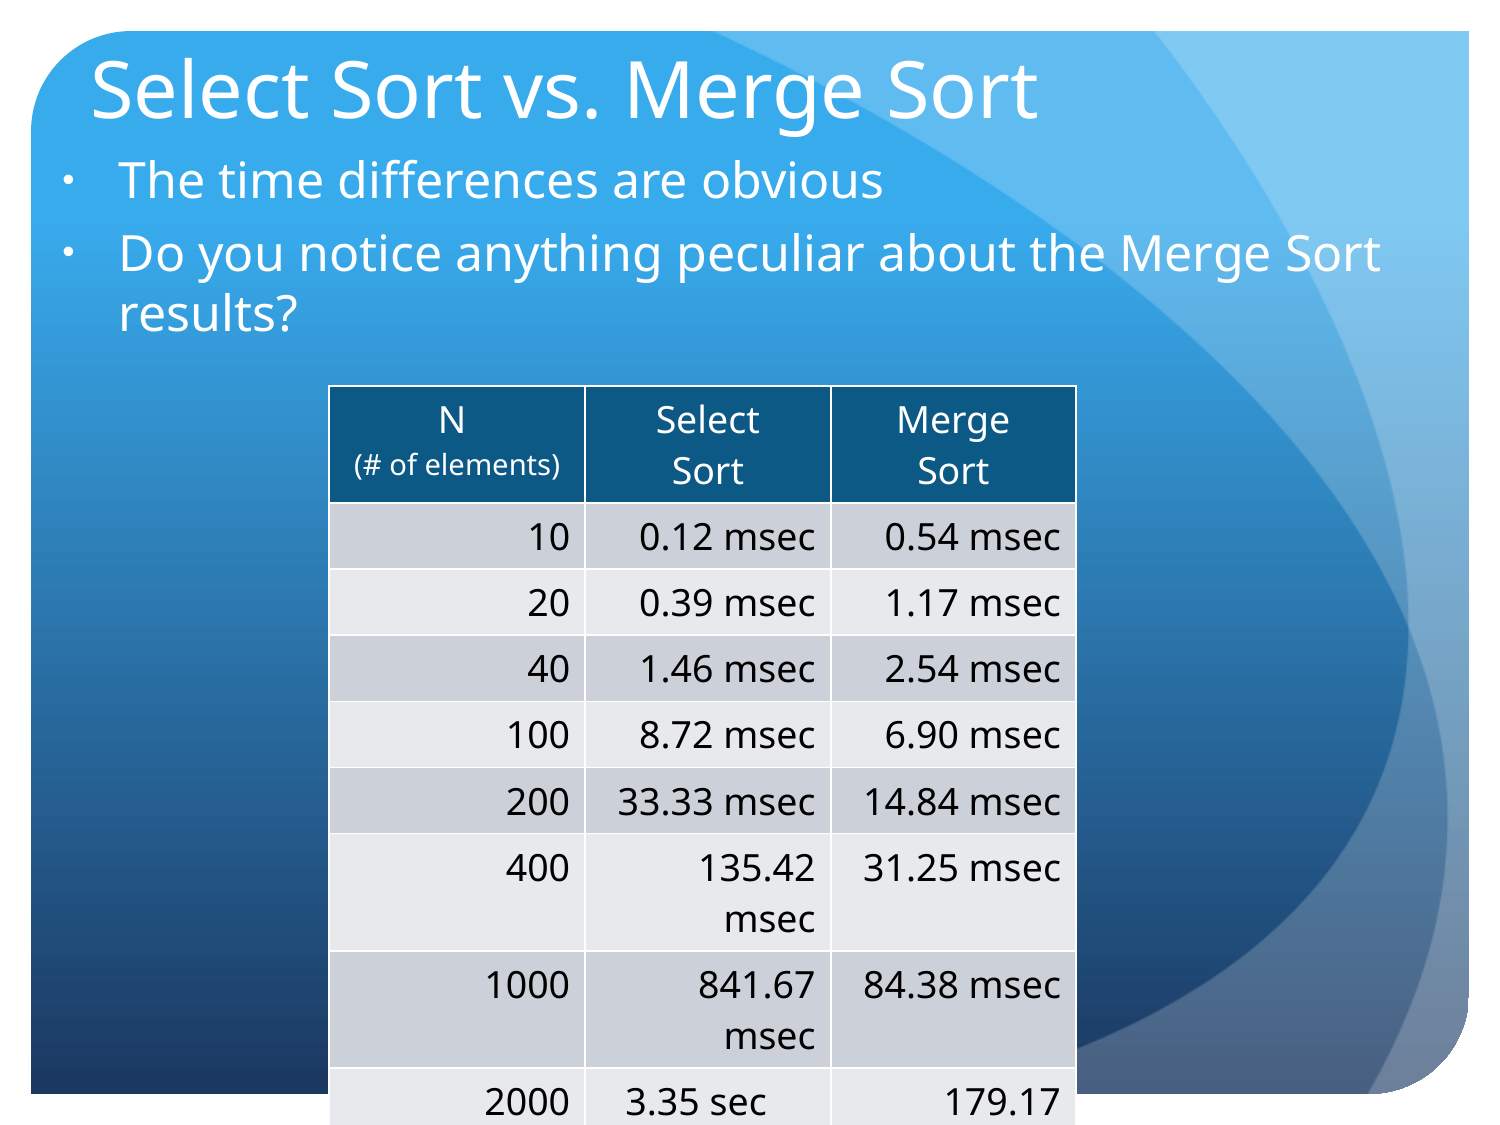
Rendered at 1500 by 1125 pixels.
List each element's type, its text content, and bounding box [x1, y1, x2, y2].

table_cell 100 [330, 702, 584, 767]
table_cell 1.46 msec [586, 636, 830, 701]
table_cell 2.54 msec [832, 636, 1075, 701]
table_cell 1000 [330, 952, 584, 1067]
table_cell 2000 [330, 1069, 584, 1125]
text_box The time differences are obvious Do you notice anything peculiar about the Merge Sort results? [47, 141, 1447, 369]
table_cell 0.12 msec [586, 504, 830, 568]
table_header Select Sort [586, 387, 830, 502]
table_cell 14.84 msec [832, 768, 1075, 833]
table_cell 0.39 msec [586, 570, 830, 634]
table_cell 8.72 msec [586, 702, 830, 767]
table_cell 1.17 msec [832, 570, 1075, 634]
table_cell 135.42 msec [586, 834, 830, 950]
table_cell 0.54 msec [832, 504, 1075, 568]
table_cell 40 [330, 636, 584, 701]
table_cell 33.33 msec [586, 768, 830, 833]
table_cell 84.38 msec [832, 952, 1075, 1067]
title Select Sort vs. Merge Sort [75, 45, 1300, 141]
table_cell 841.67 msec [586, 952, 830, 1067]
table_cell 3.35 sec [586, 1069, 830, 1125]
table_cell 10 [330, 504, 584, 568]
table_cell 20 [330, 570, 584, 634]
table_cell 179.17 msec [832, 1069, 1075, 1125]
table_cell 200 [330, 768, 584, 833]
table_cell 31.25 msec [832, 834, 1075, 950]
picture [24, 30, 1473, 1094]
table_header N (# of elements) [330, 387, 584, 502]
table_cell 400 [330, 834, 584, 950]
table_cell 6.90 msec [832, 702, 1075, 767]
table_header Merge Sort [832, 387, 1075, 502]
